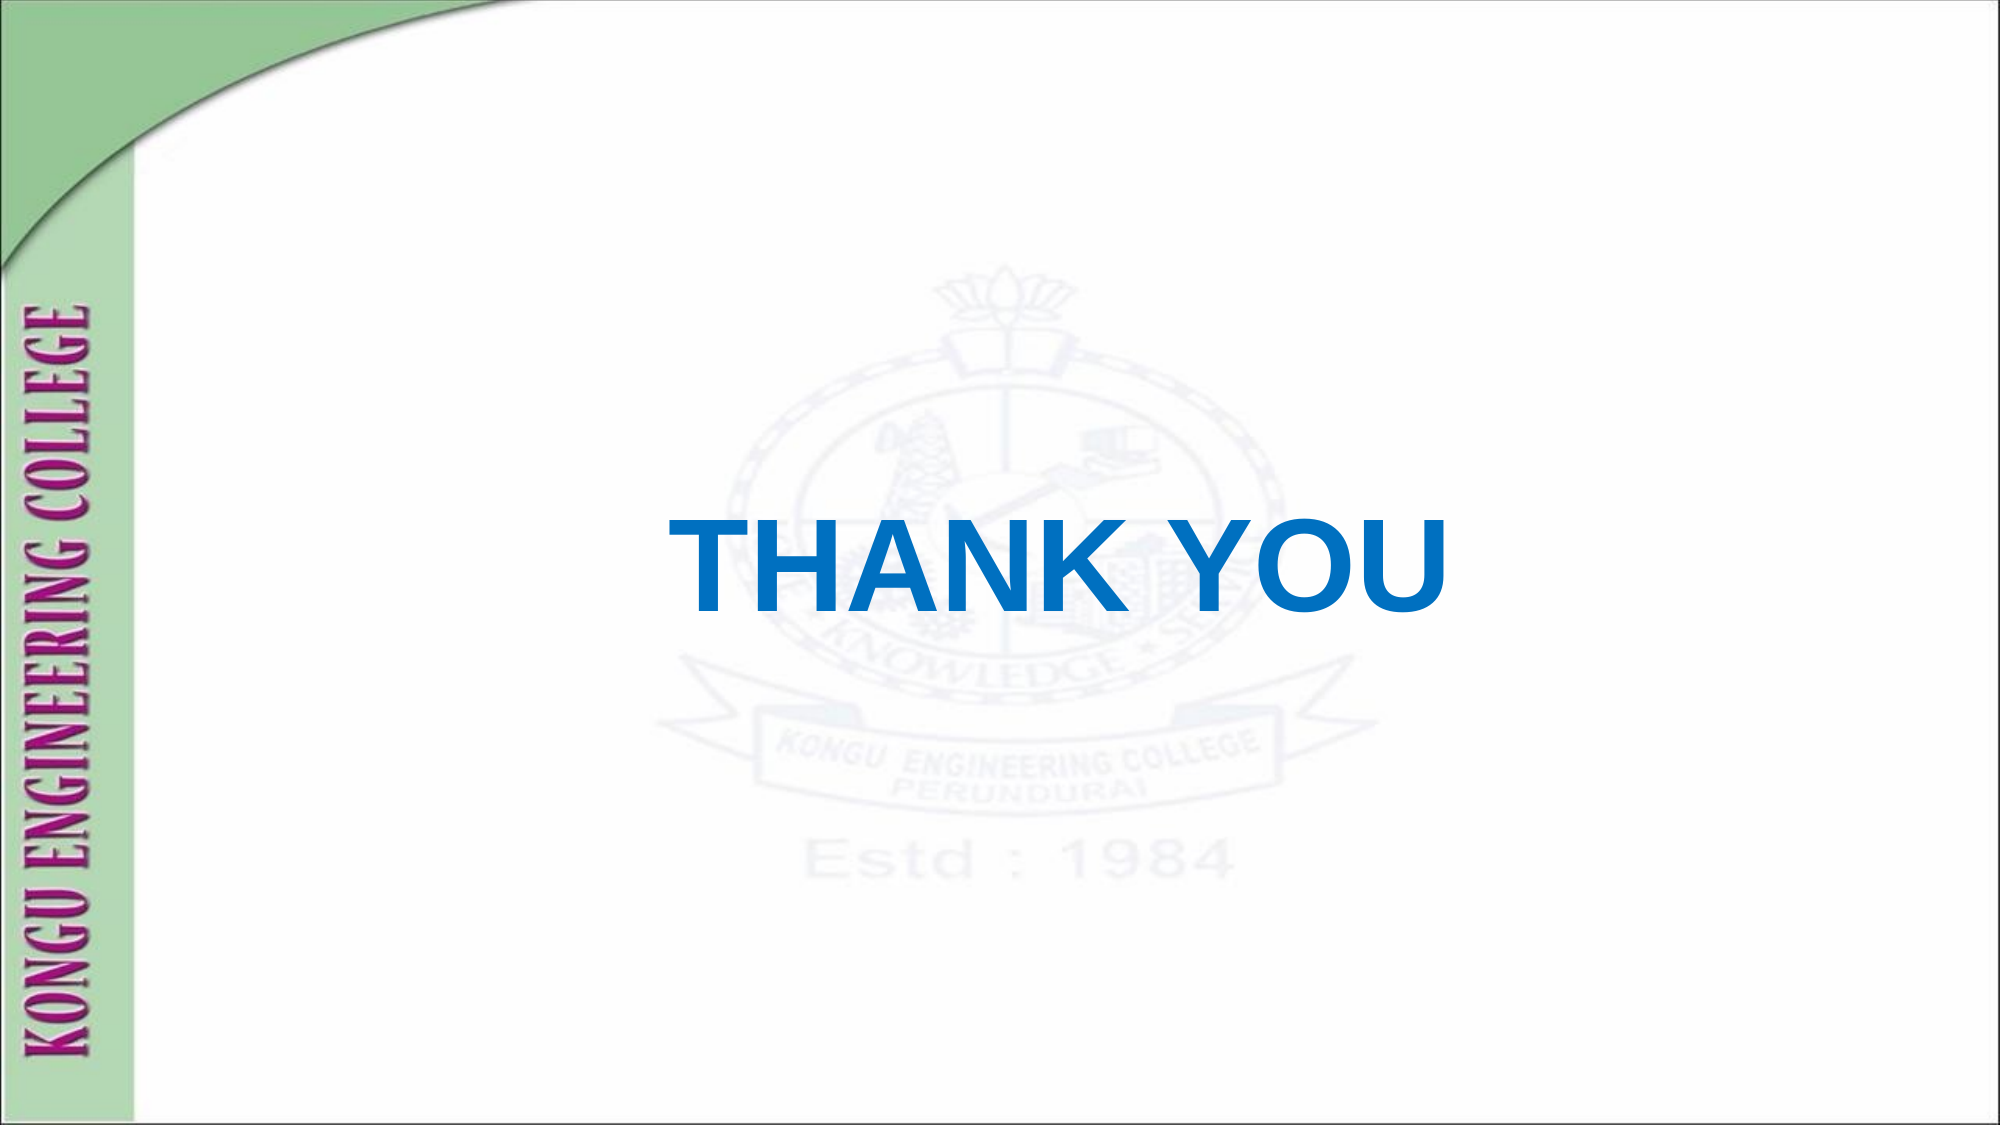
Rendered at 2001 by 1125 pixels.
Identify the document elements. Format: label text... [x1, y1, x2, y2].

title THANK YOU [666, 476, 1588, 667]
picture [0, 0, 2000, 1125]
